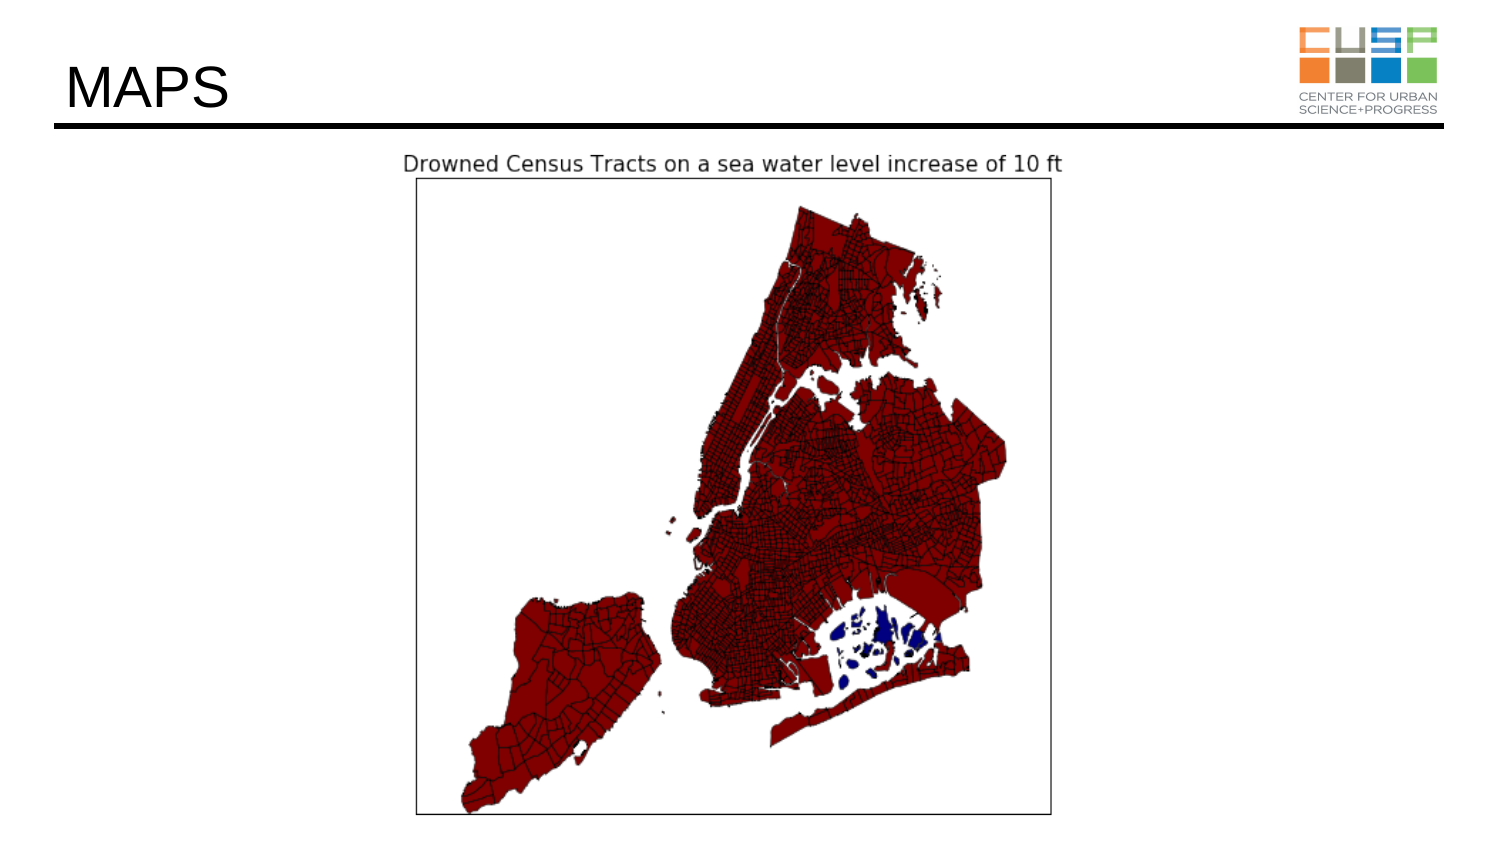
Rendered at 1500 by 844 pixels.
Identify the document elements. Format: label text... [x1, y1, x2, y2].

picture [393, 145, 1072, 824]
picture [1297, 25, 1440, 115]
text_box MAPS [50, 41, 1301, 127]
